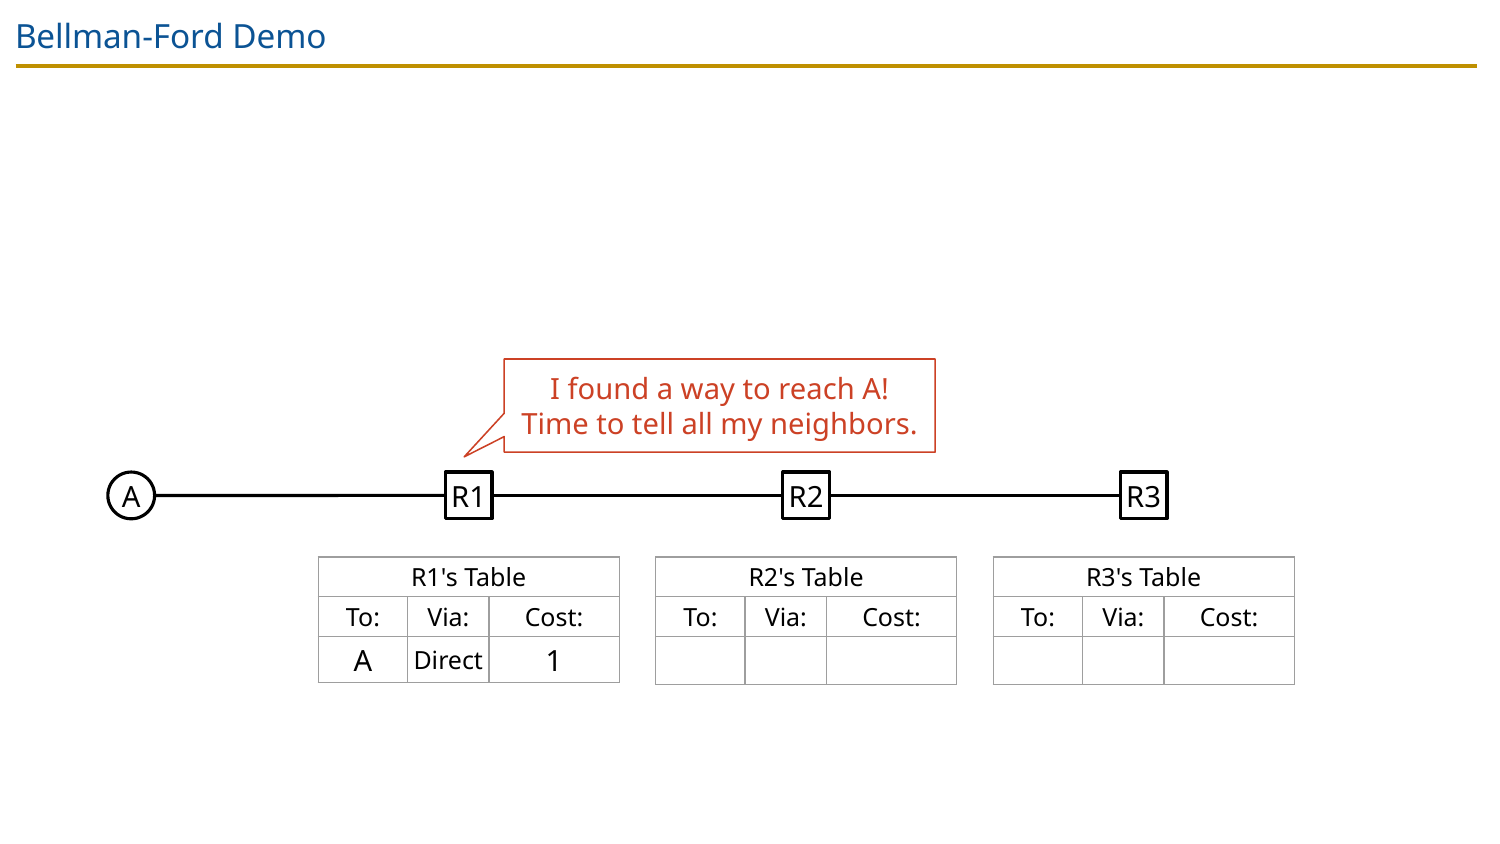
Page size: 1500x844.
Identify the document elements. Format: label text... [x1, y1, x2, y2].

table_header R1's Table [319, 558, 619, 596]
table_cell A [319, 637, 407, 682]
table_cell Via: [746, 597, 826, 636]
table_cell Via: [1083, 597, 1163, 636]
table_cell Cost: [1165, 597, 1294, 636]
text_box R3 [1120, 472, 1168, 519]
table_cell To: [656, 597, 744, 636]
table_cell Via: [408, 597, 488, 636]
table_cell Direct [408, 637, 488, 682]
table_cell [1083, 637, 1163, 684]
table_cell [827, 637, 956, 684]
table_cell To: [994, 597, 1082, 636]
table_cell [1165, 637, 1294, 684]
table_cell Cost: [490, 597, 619, 636]
table_cell [656, 637, 744, 684]
table_cell To: [319, 597, 407, 636]
table_cell [746, 637, 826, 684]
text_box I found a way to reach A! Time to tell all my neighbors. [464, 358, 936, 457]
table_cell [994, 637, 1082, 684]
title Bellman-Ford Demo [0, 0, 1500, 65]
text_box R2 [782, 472, 830, 519]
text_box R1 [445, 472, 493, 519]
text_box A [107, 472, 155, 519]
table_header R3's Table [994, 558, 1294, 596]
table_cell Cost: [827, 597, 956, 636]
table_cell 1 [490, 637, 619, 682]
table_header R2's Table [656, 558, 956, 596]
